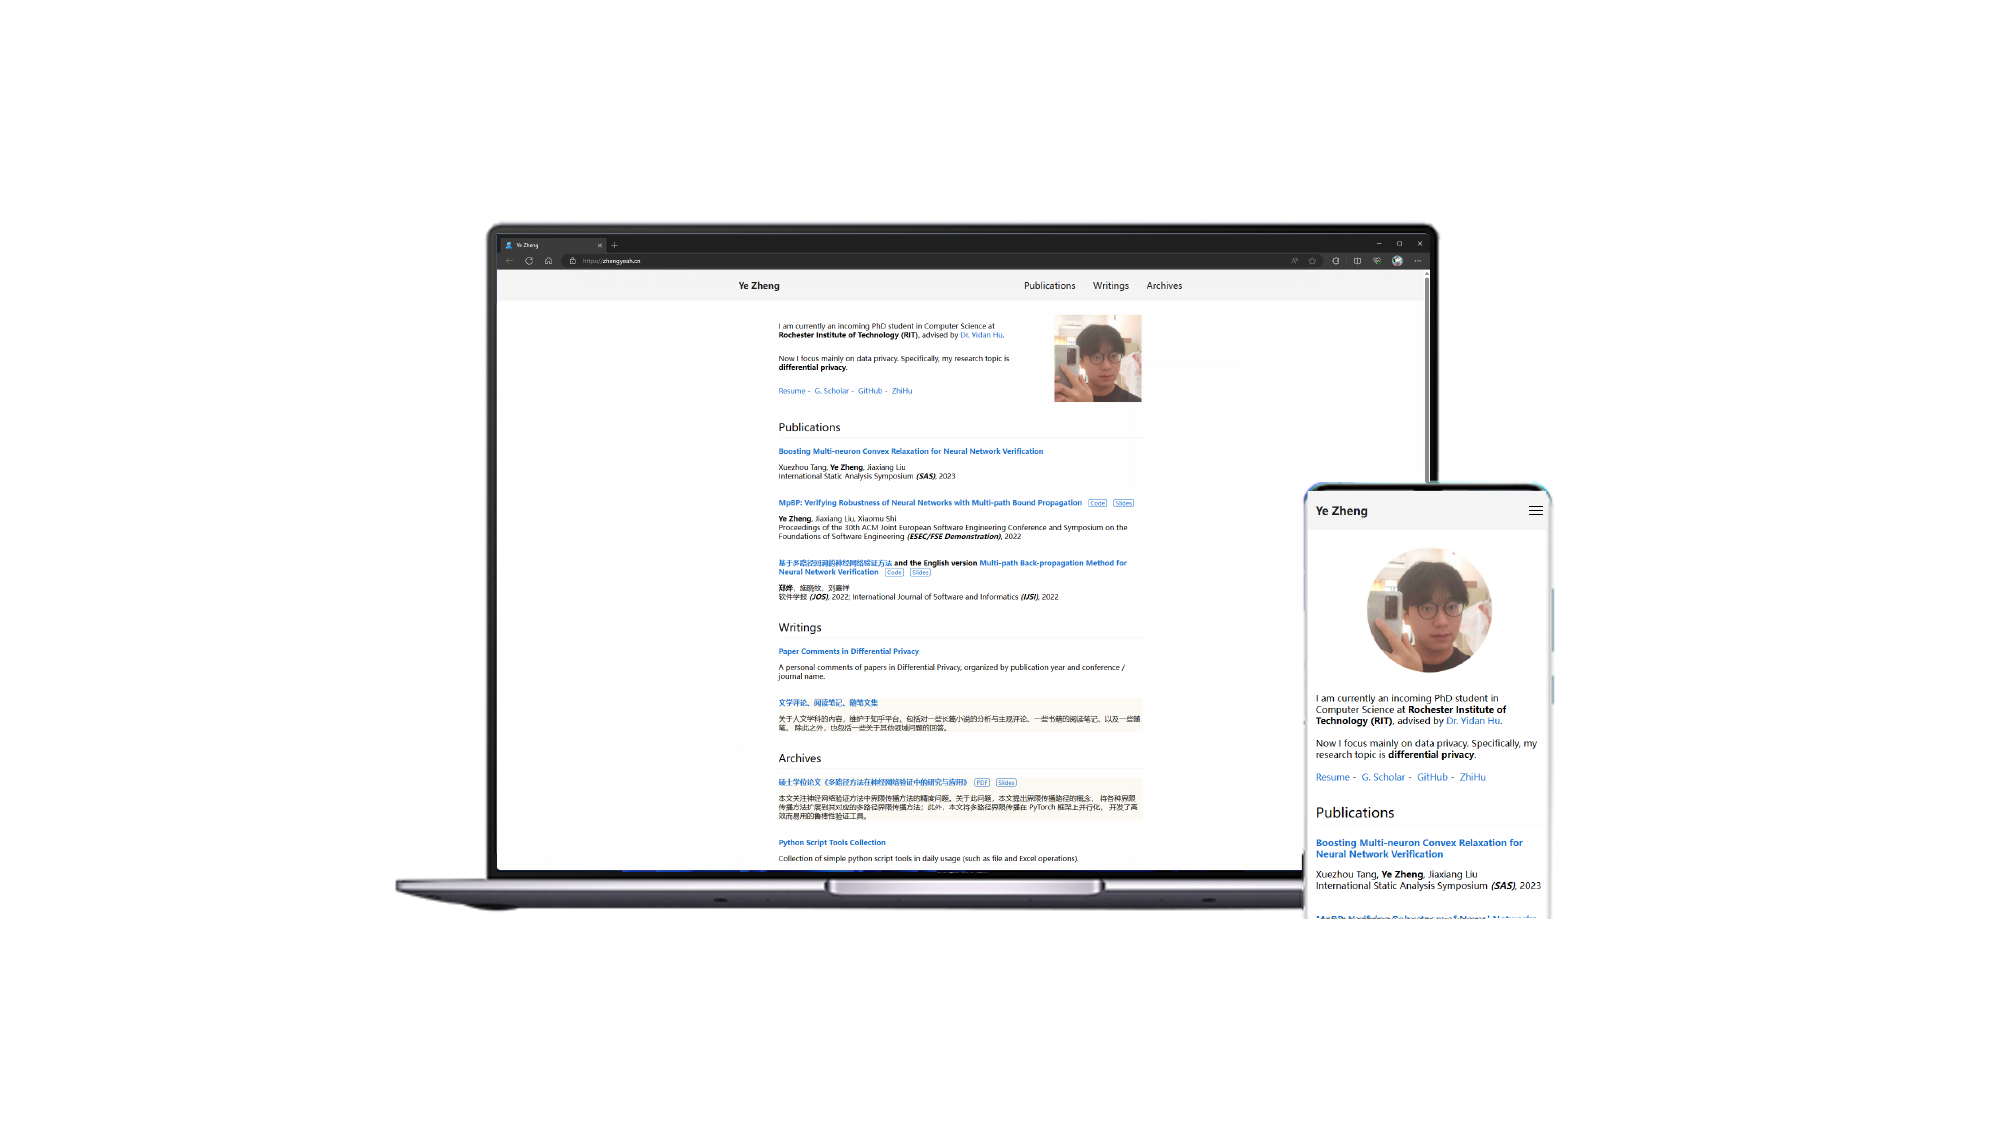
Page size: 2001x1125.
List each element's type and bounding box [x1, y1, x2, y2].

text_box [1301, 482, 1609, 919]
picture [391, 206, 1610, 919]
